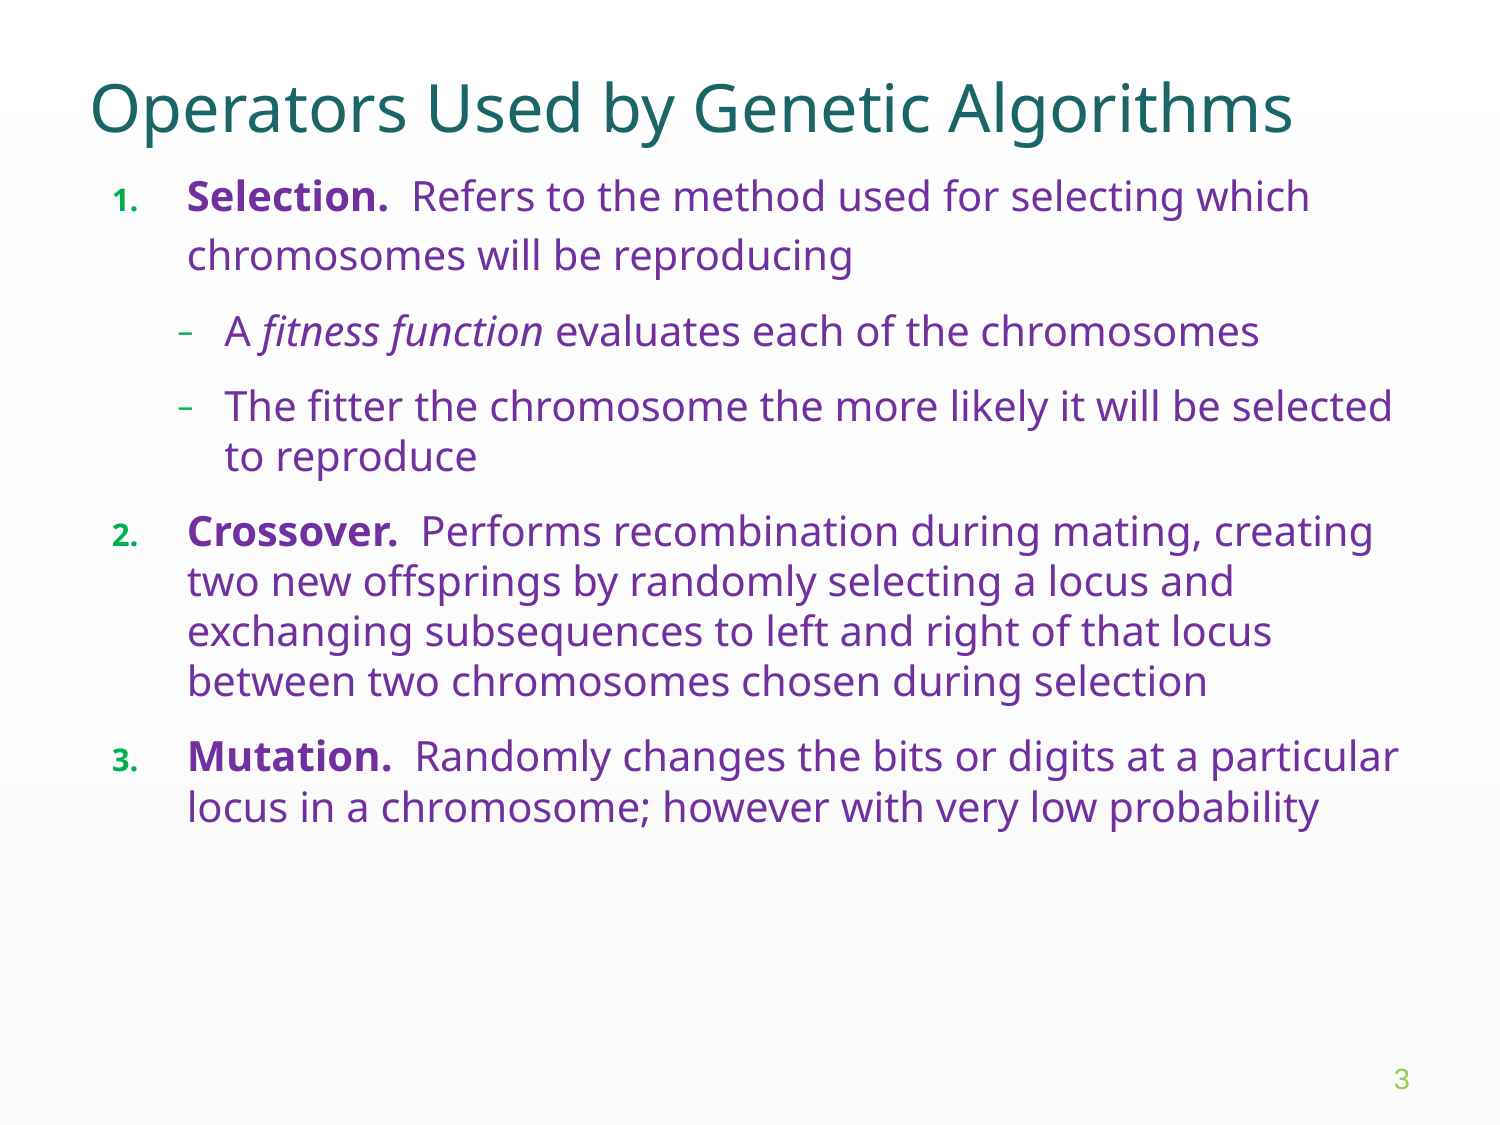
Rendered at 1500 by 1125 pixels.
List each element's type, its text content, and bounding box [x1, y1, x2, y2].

text_box Operators Used by Genetic Algorithms [0, 0, 1500, 213]
slide_number 3 [1362, 1025, 1425, 1103]
text_box Selection. Refers to the method used for selecting which chromosomes will be reproducing A fitness function evaluates each of the chromosomes The fitter the chromosome the more likely it will be selected to reproduce Crossover. Performs recombination during mating, creating two new offsprings by randomly selecting a locus and exchanging subsequences to left and right of that locus between two chromosomes chosen during selection Mutation. Randomly changes the bits or digits at a particular locus in a chromosome; however with very low probability [87, 162, 1438, 1025]
